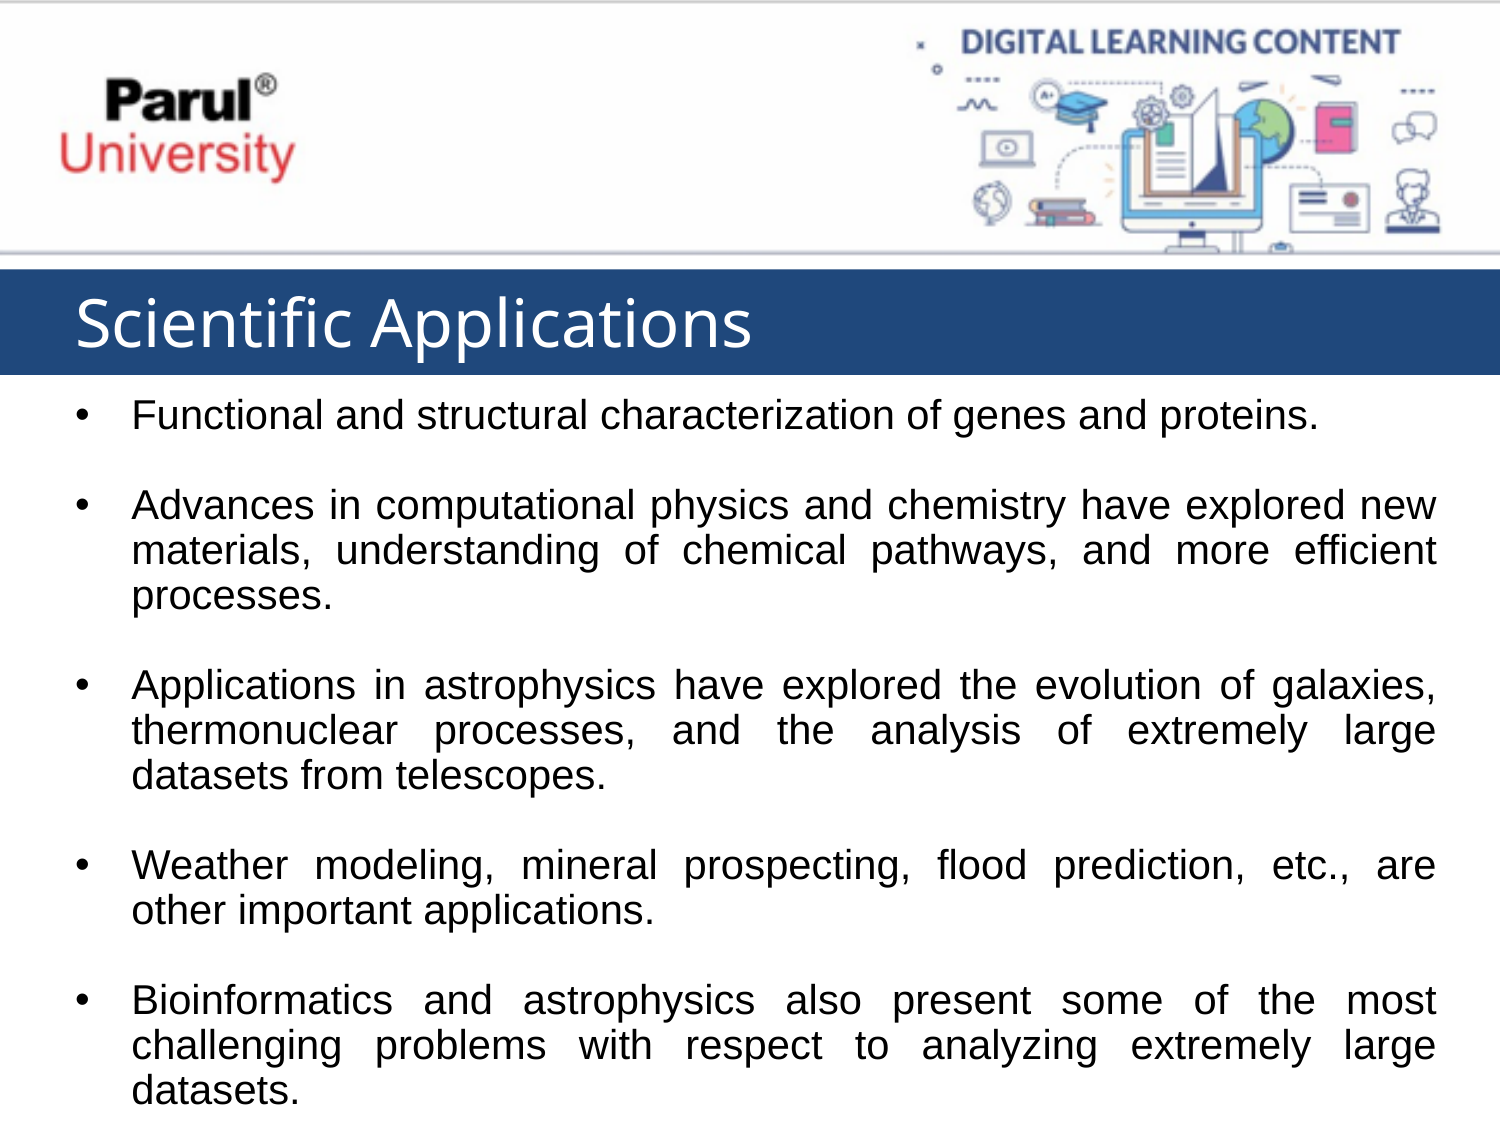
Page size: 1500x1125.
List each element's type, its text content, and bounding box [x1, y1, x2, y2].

title Scientific Applications [75, 278, 1425, 442]
list Functional and structural characterization of genes and proteins. Advances in computational physics and chemistry have explored new materials, understanding of chemical pathways, and more efficient processes. Applications in astrophysics have explored the evolution of galaxies, thermonuclear processes, and the analysis of extremely large datasets from telescopes. Weather modeling, mineral prospecting, flood prediction, etc., are other important applications. Bioinformatics and astrophysics also present some of the most challenging problems with respect to analyzing extremely large datasets. [75, 393, 1438, 1125]
text_box [75, 24, 1425, 160]
picture [0, 0, 1500, 258]
